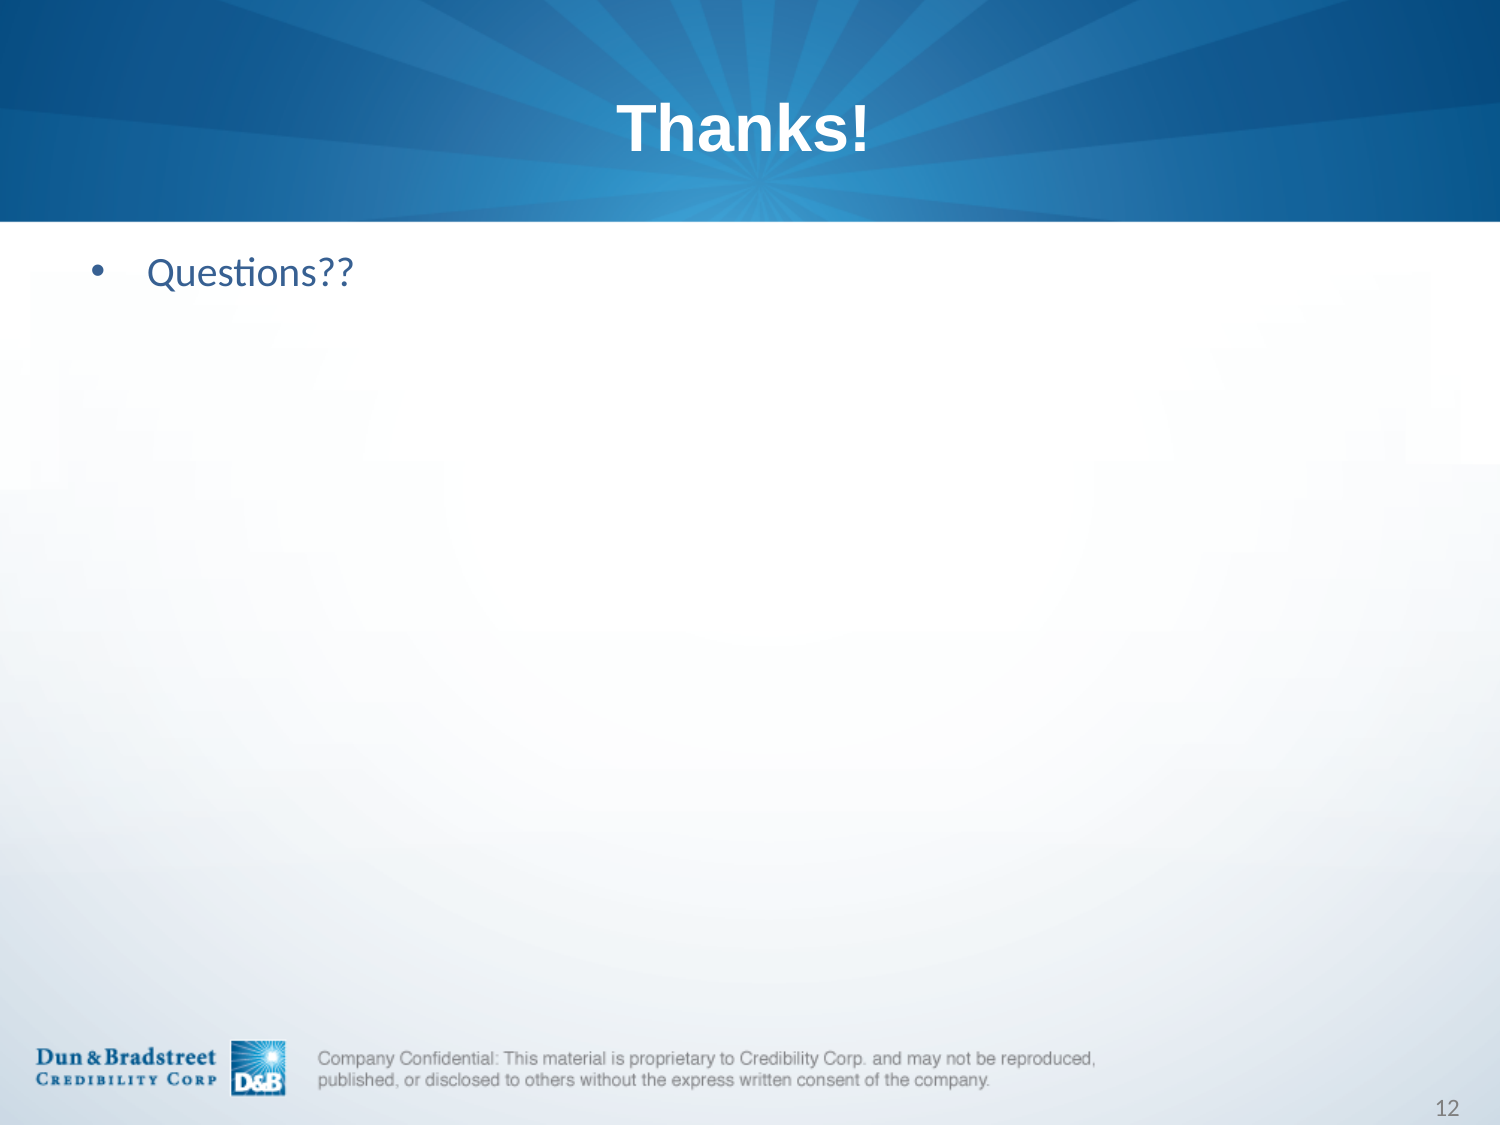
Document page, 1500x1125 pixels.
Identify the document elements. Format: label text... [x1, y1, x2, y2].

title Thanks! [75, 50, 1413, 200]
slide_number 12 [1387, 1090, 1475, 1123]
picture [0, 0, 1500, 1125]
list Questions?? [75, 237, 1426, 988]
